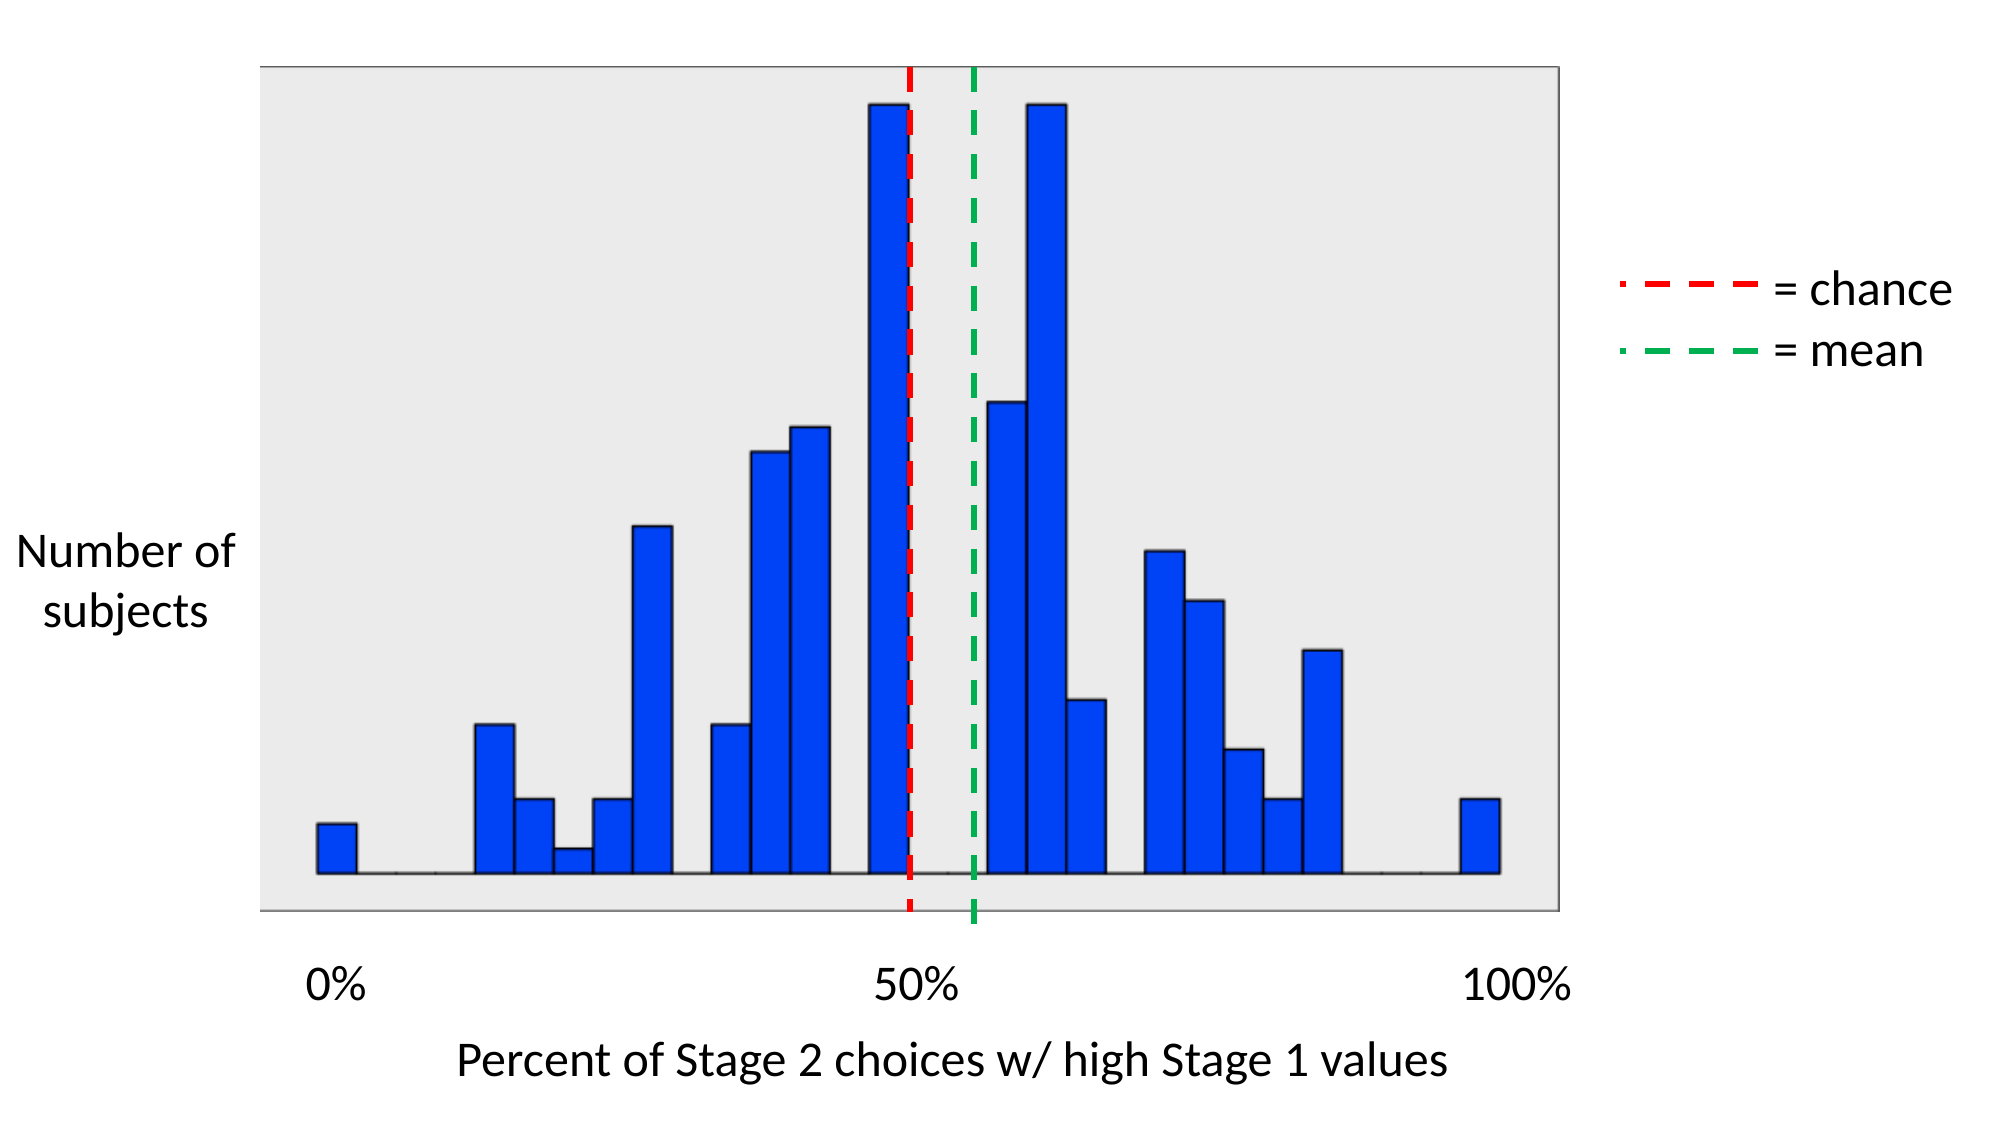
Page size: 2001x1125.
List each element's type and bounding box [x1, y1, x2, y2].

text_box [0, 66, 1970, 1095]
